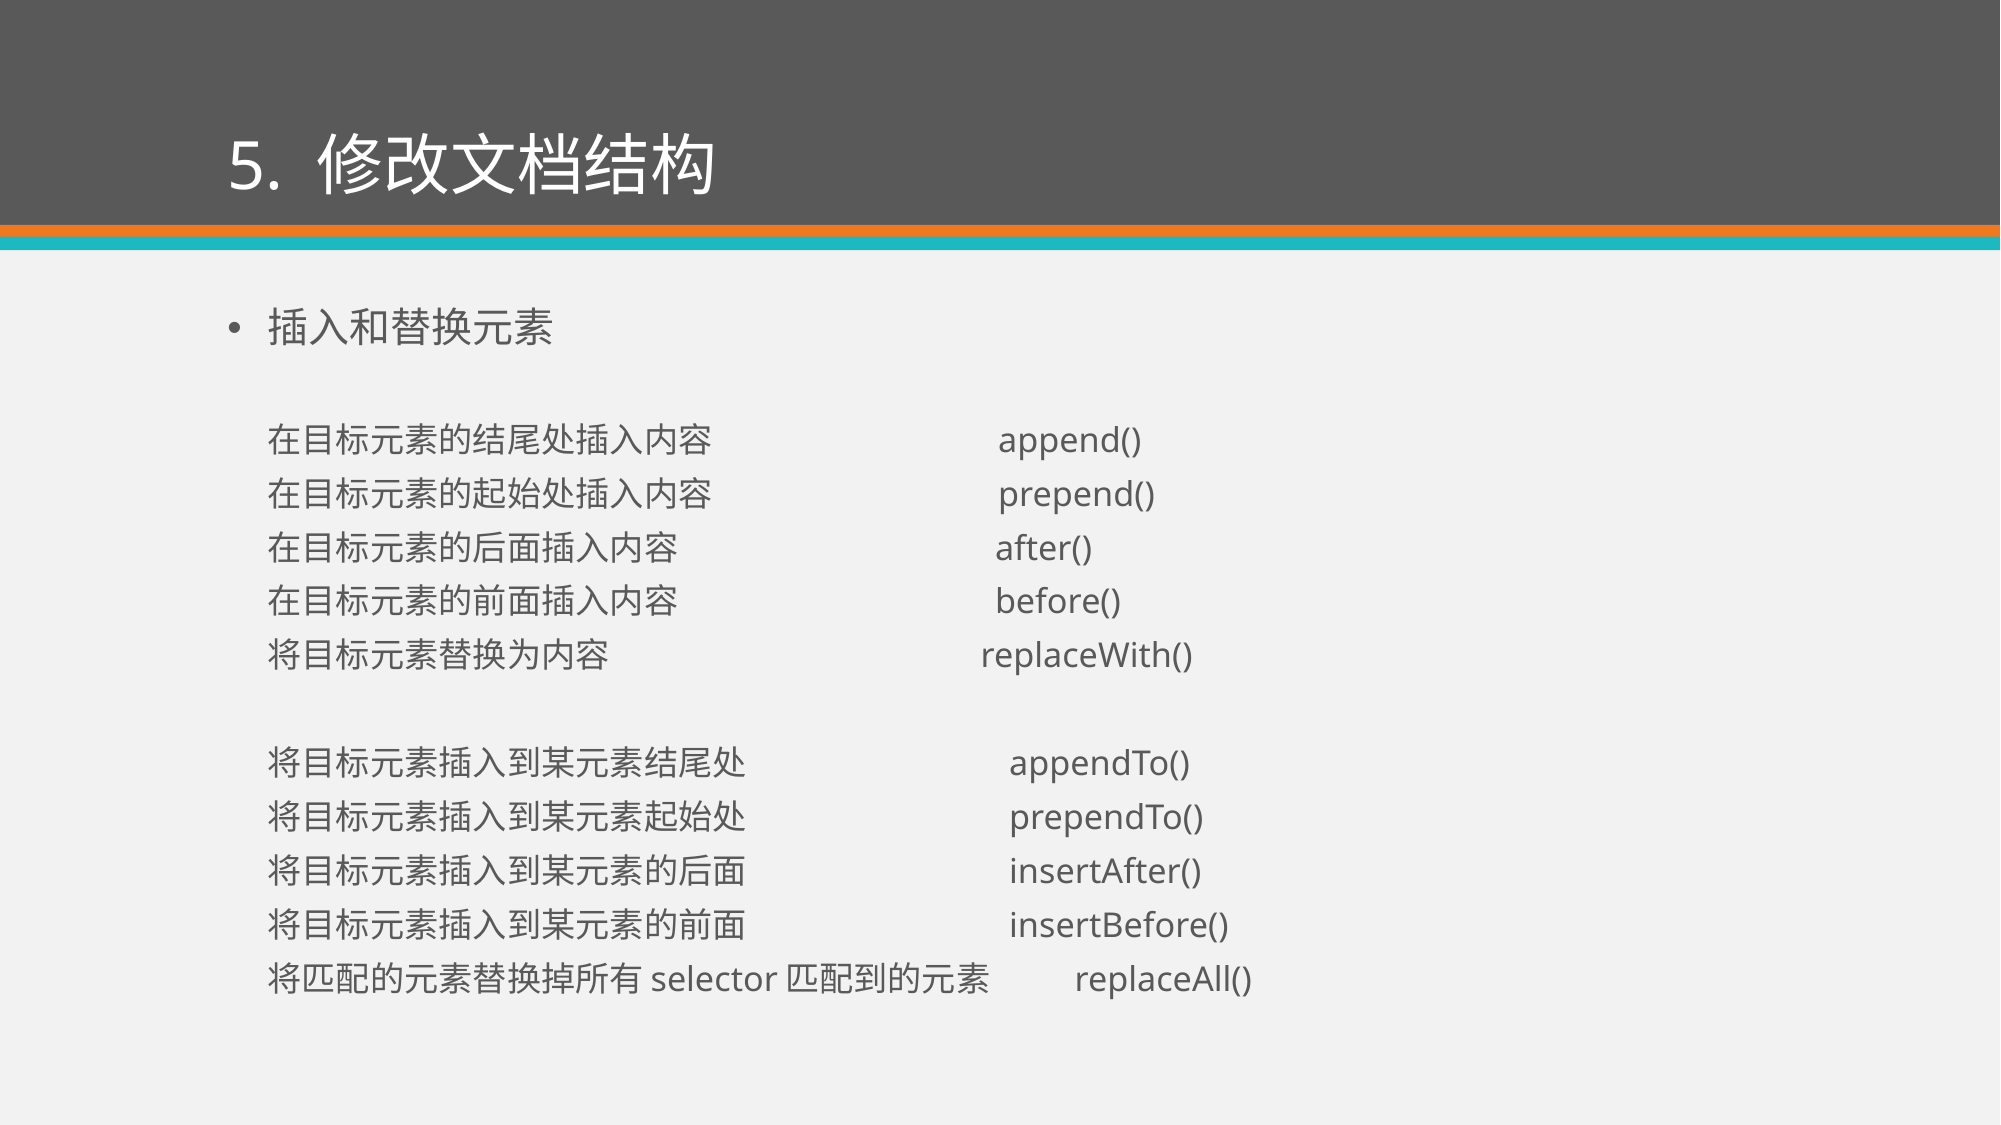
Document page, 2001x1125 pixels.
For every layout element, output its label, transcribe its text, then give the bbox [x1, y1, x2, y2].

list 插入和替换元素 在目标元素的结尾处插入内容 append() 在目标元素的起始处插入内容 prepend() 在目标元素的后面插入内容 after() 在目标元素的前面插入内容 before() 将目标元素替换为内容 replaceWith() 将目标元素插入到某元素结尾处 appendTo() 将目标元素插入到某元素起始处 prependTo() 将目标元素插入到某元素的后面 insertAfter() 将目标元素插入到某元素的前面 insertBefore() 将匹配的元素替换掉所有selector匹配到的元素 replaceAll() [212, 299, 1788, 1013]
title 5. 修改文档结构 [212, 41, 1788, 212]
